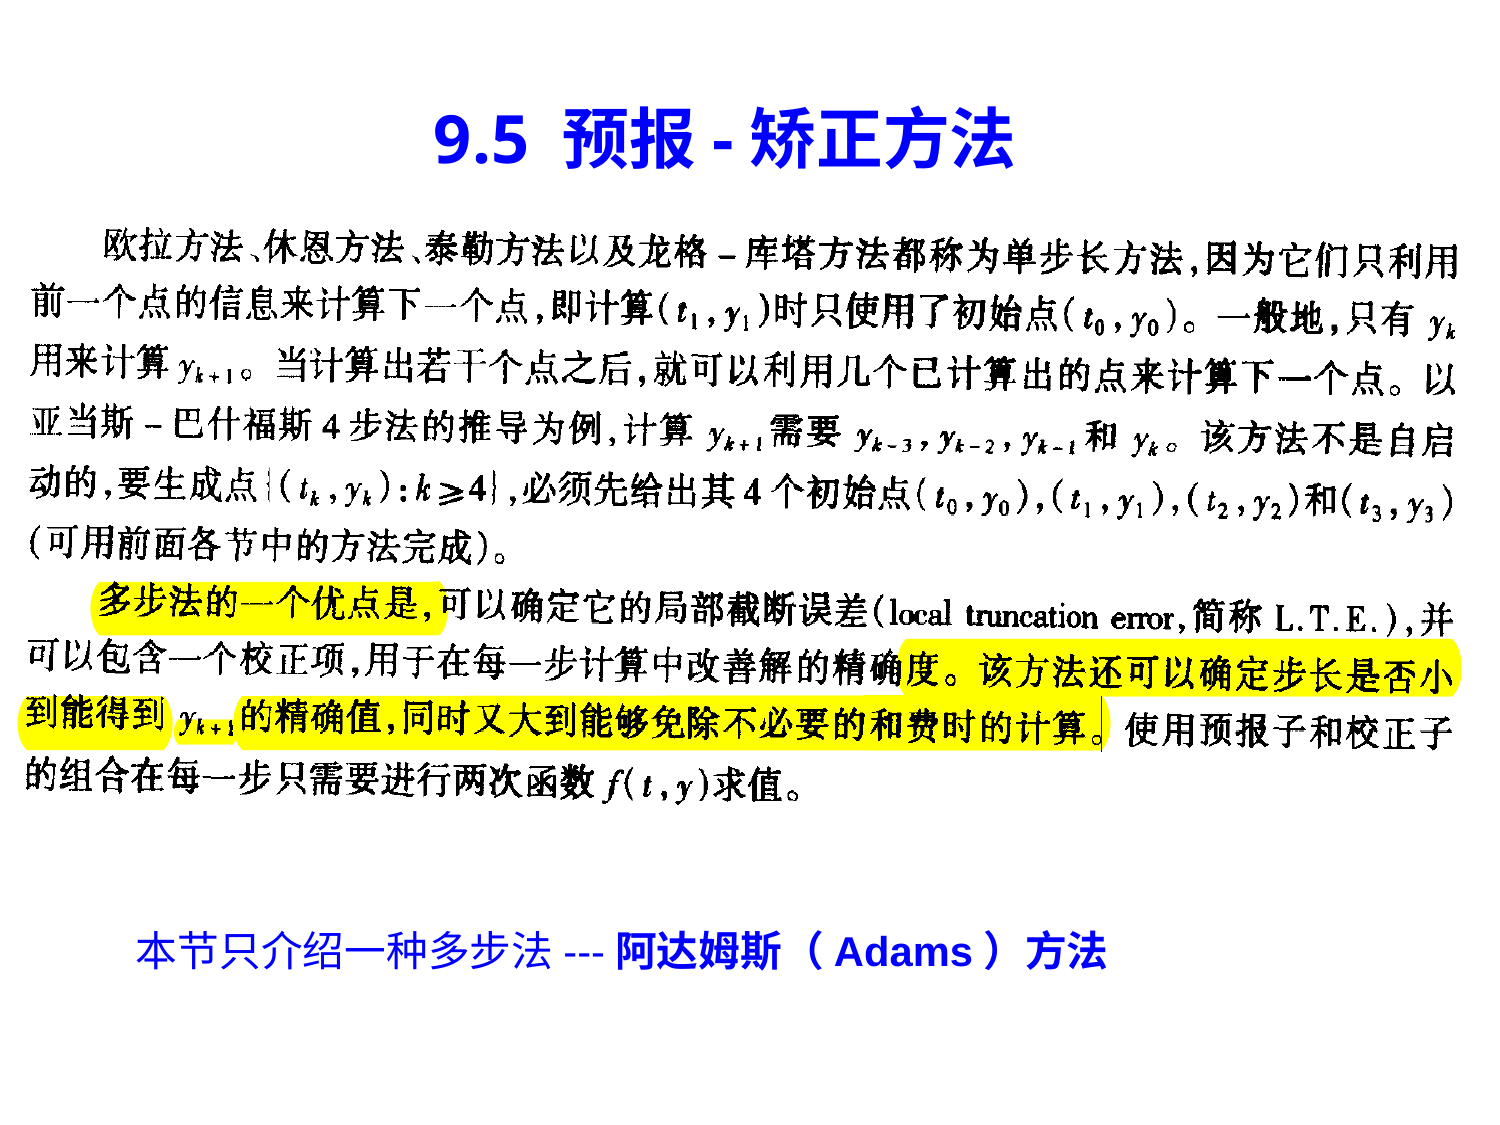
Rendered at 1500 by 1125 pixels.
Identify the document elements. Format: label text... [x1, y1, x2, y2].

picture [17, 219, 1462, 812]
text_box 本节只介绍一种多步法---阿达姆斯（Adams）方法 [121, 916, 1379, 982]
text_box 9.5 预报-矫正方法 [419, 89, 1199, 185]
